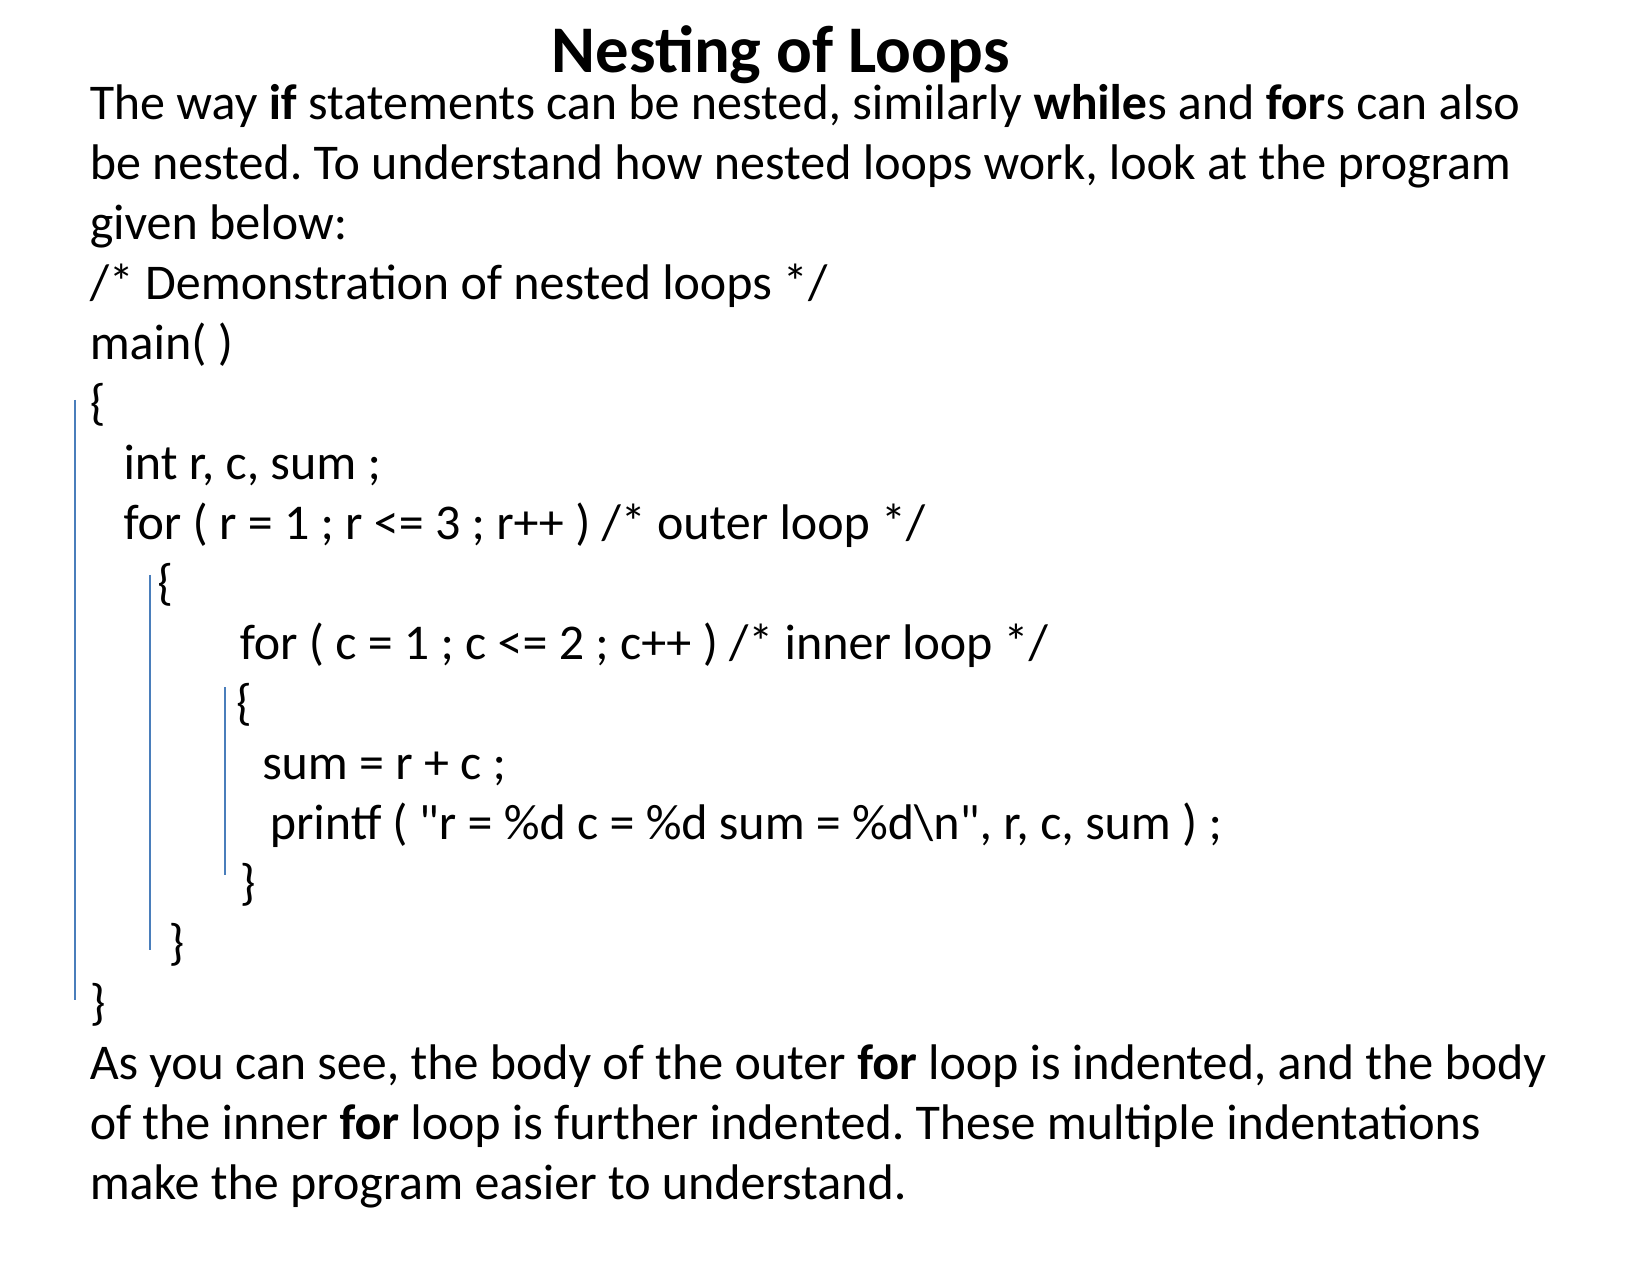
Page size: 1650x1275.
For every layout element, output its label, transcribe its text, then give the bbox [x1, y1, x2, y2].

text_box Nesting of Loops [437, 5, 1125, 62]
text_box The way if statements can be nested, similarly whiles and fors can also be nested. To understand how nested loops work, look at the program given below: /* Demonstration of nested loops */ main( ) { int r, c, sum ; for ( r = 1 ; r <= 3 ; r++ ) /* outer loop */ { for ( c = 1 ; c <= 2 ; c++ ) /* inner loop */ { sum = r + c ; printf ( "r = %d c = %d sum = %d\n", r, c, sum ) ; } } } As you can see, the body of the outer for loop is indented, and the body of the inner for loop is further indented. These multiple indentations make the program easier to understand. [75, 62, 1576, 1275]
